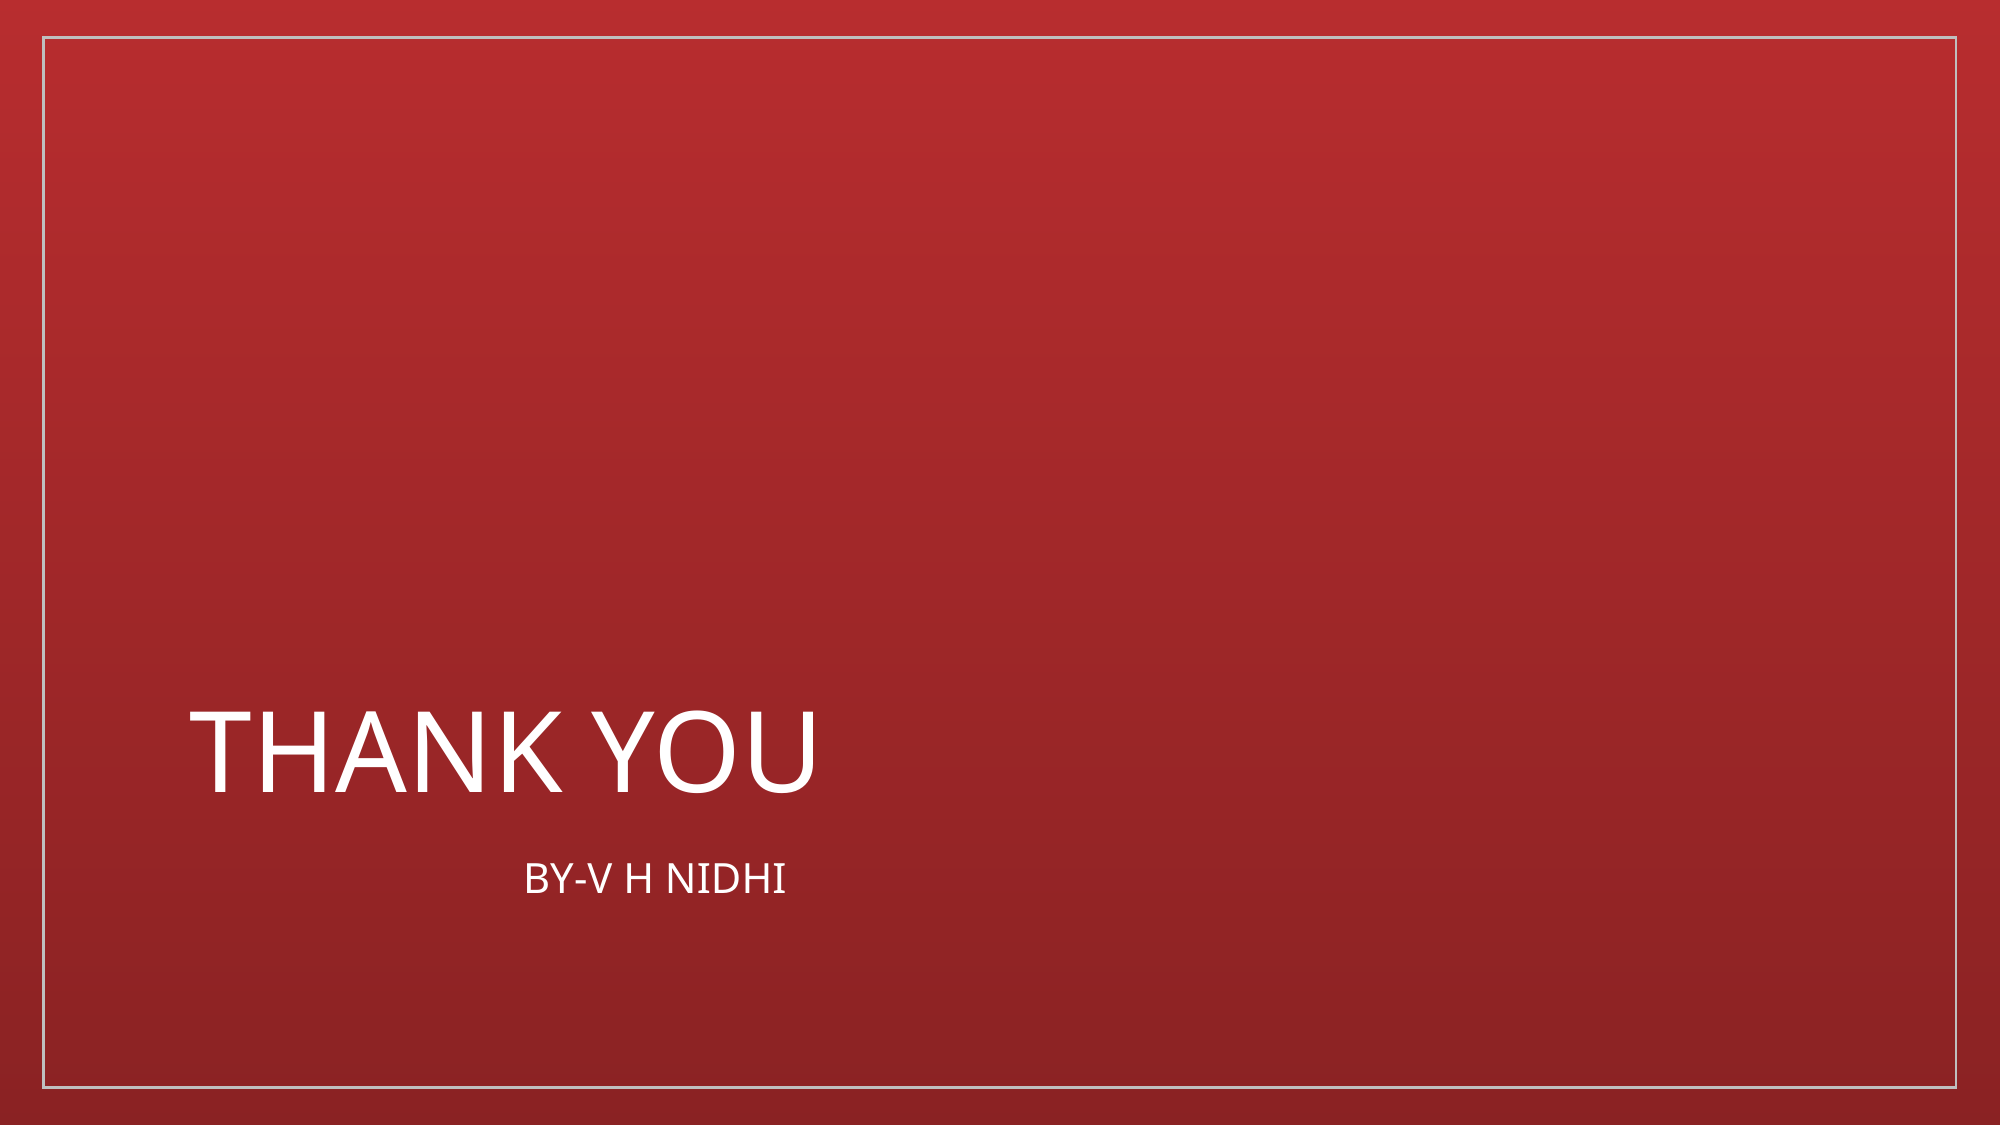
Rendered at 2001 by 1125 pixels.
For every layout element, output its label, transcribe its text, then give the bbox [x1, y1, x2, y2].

title THANK YOU [174, 299, 1450, 822]
list BY-V H NIDHI [174, 849, 1450, 963]
